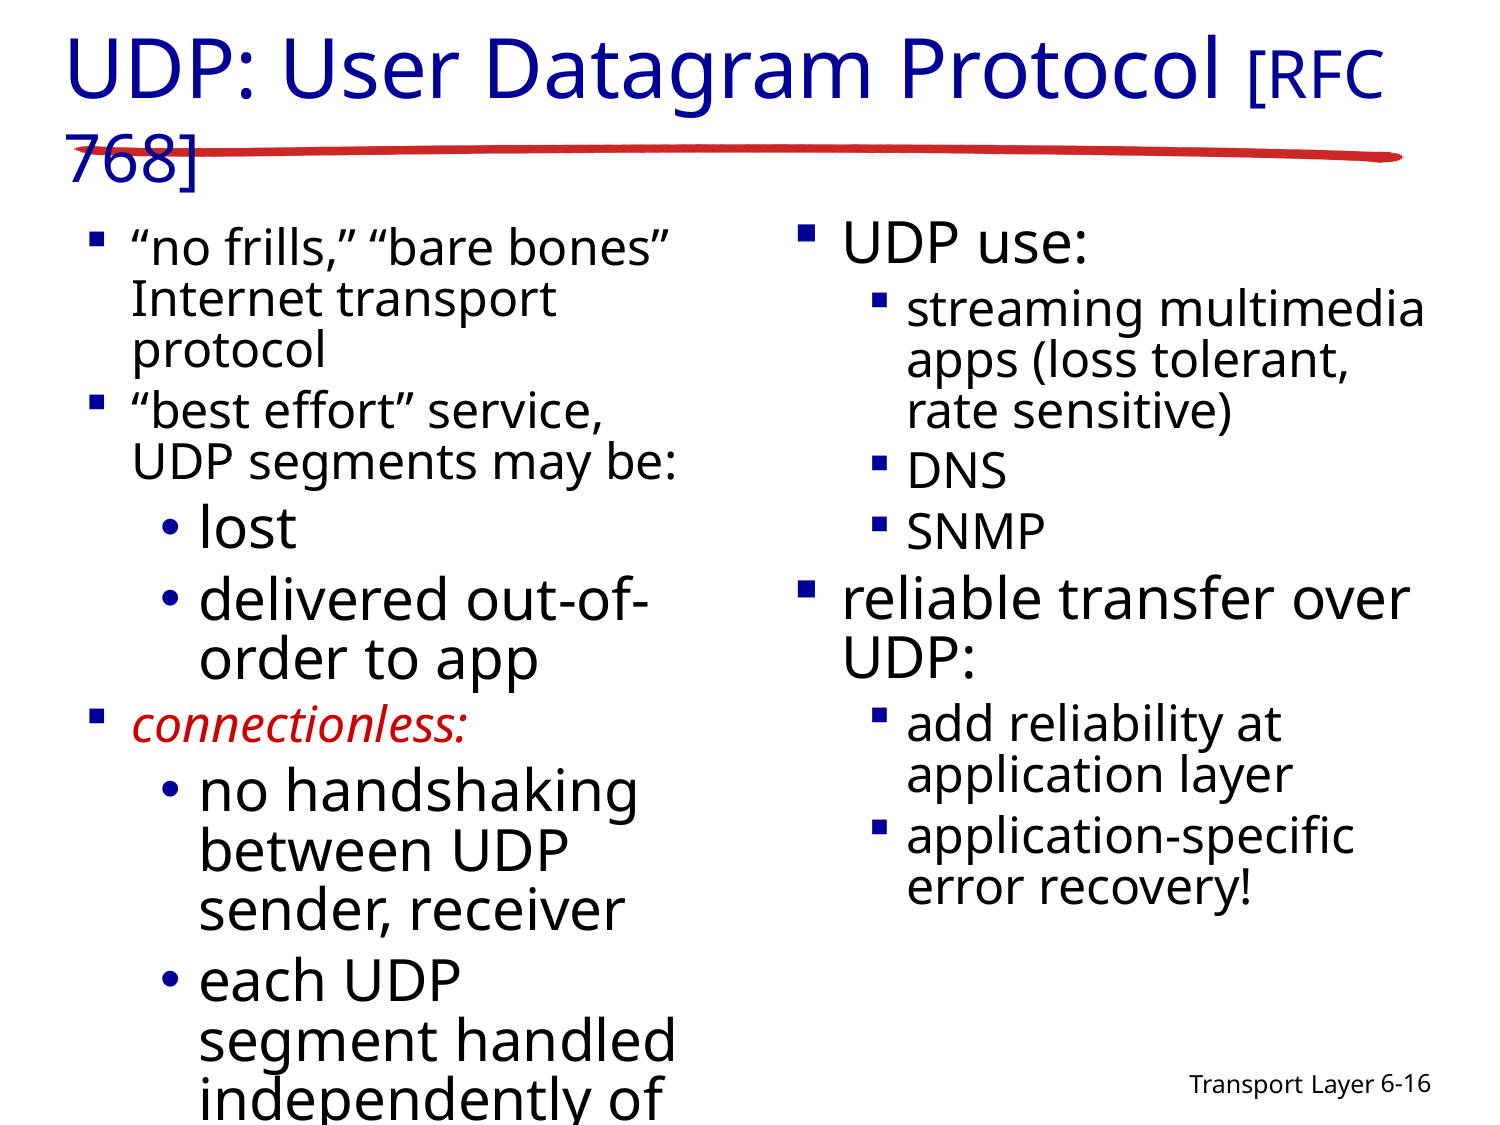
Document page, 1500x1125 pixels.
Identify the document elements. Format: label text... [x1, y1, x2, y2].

picture [68, 138, 1419, 168]
title UDP: User Datagram Protocol [RFC 768] [48, 29, 1448, 182]
list “no frills,” “bare bones” Internet transport protocol “best effort” service, UDP segments may be: lost delivered out-of-order to app connectionless: no handshaking between UDP sender, receiver each UDP segment handled independently of others [70, 217, 696, 980]
slide_number 6-16 [1365, 1060, 1477, 1106]
footer Transport Layer [914, 1057, 1390, 1105]
text_box UDP use: streaming multimedia apps (loss tolerant, rate sensitive) DNS SNMP reliable transfer over UDP: add reliability at application layer application-specific error recovery! [778, 208, 1444, 1059]
